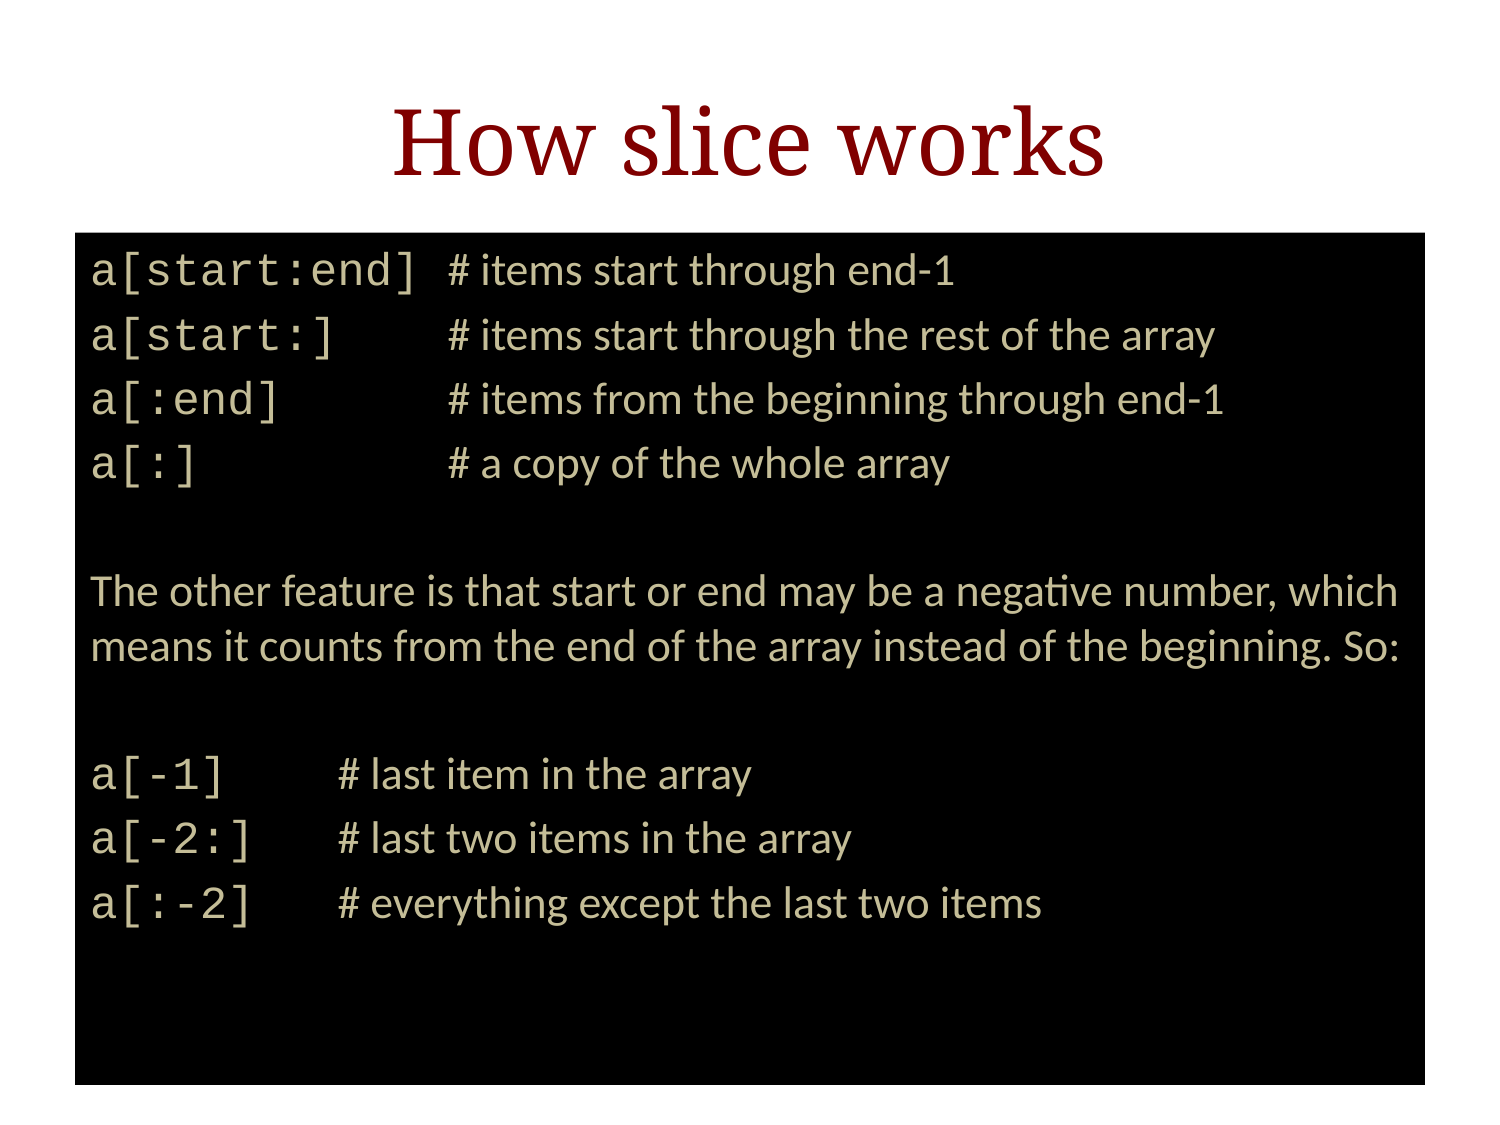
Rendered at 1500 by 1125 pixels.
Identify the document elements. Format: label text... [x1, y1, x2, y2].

title How slice works [75, 45, 1425, 232]
list a[start:end] # items start through end-1 a[start:] # items start through the rest of the array a[:end] # items from the beginning through end-1 a[:] # a copy of the whole array The other feature is that start or end may be a negative number, which means it counts from the end of the array instead of the beginning. So: a[-1] # last item in the array a[-2:] # last two items in the array a[:-2] # everything except the last two items [75, 232, 1425, 1085]
